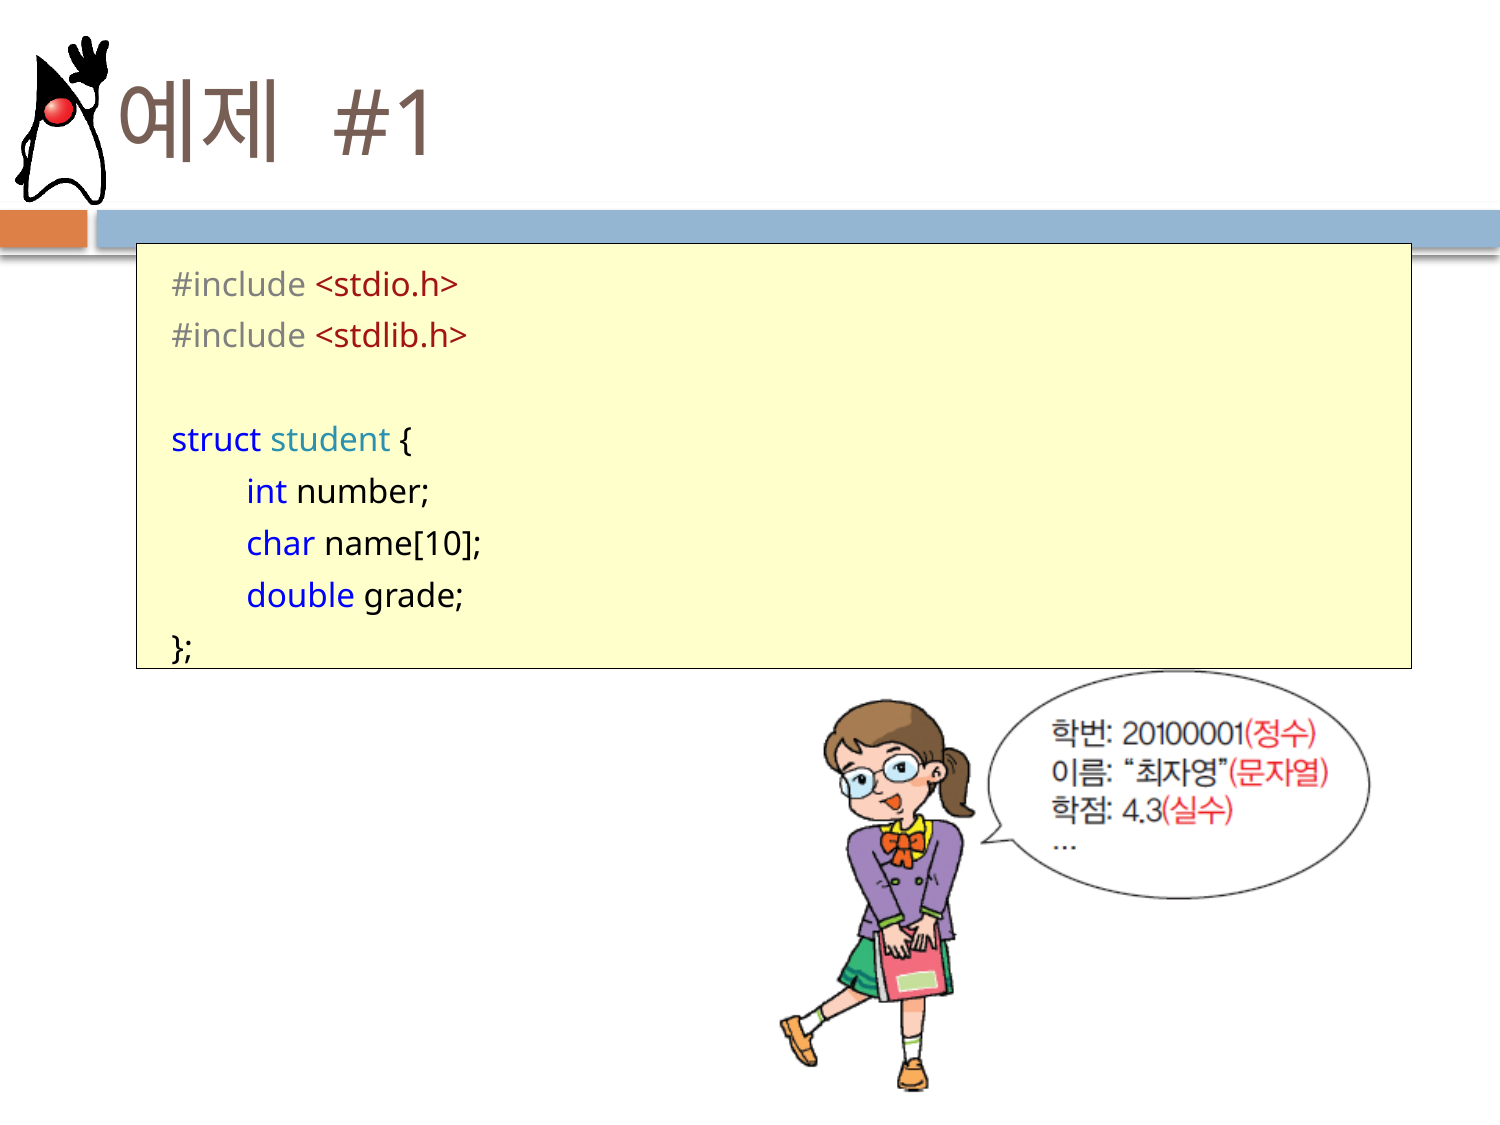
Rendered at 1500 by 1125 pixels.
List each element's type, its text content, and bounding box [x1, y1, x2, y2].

title 예제 #1 [100, 37, 1438, 200]
text_box #include <stdio.h> #include <stdlib.h> struct student { int number; char name[10]; double grade; }; [135, 508, 1412, 512]
text_box #include <stdio.h> #include <stdlib.h> struct student { int number; char name[10]; double grade; }; [135, 497, 1412, 506]
picture [752, 632, 1461, 1125]
picture [15, 36, 109, 205]
text_box #include <stdio.h> #include <stdlib.h> struct student { int number; char name[10]; double grade; }; [135, 243, 1412, 496]
text_box #include <stdio.h> #include <stdlib.h> struct student { int number; char name[10]; double grade; }; [135, 514, 1412, 669]
